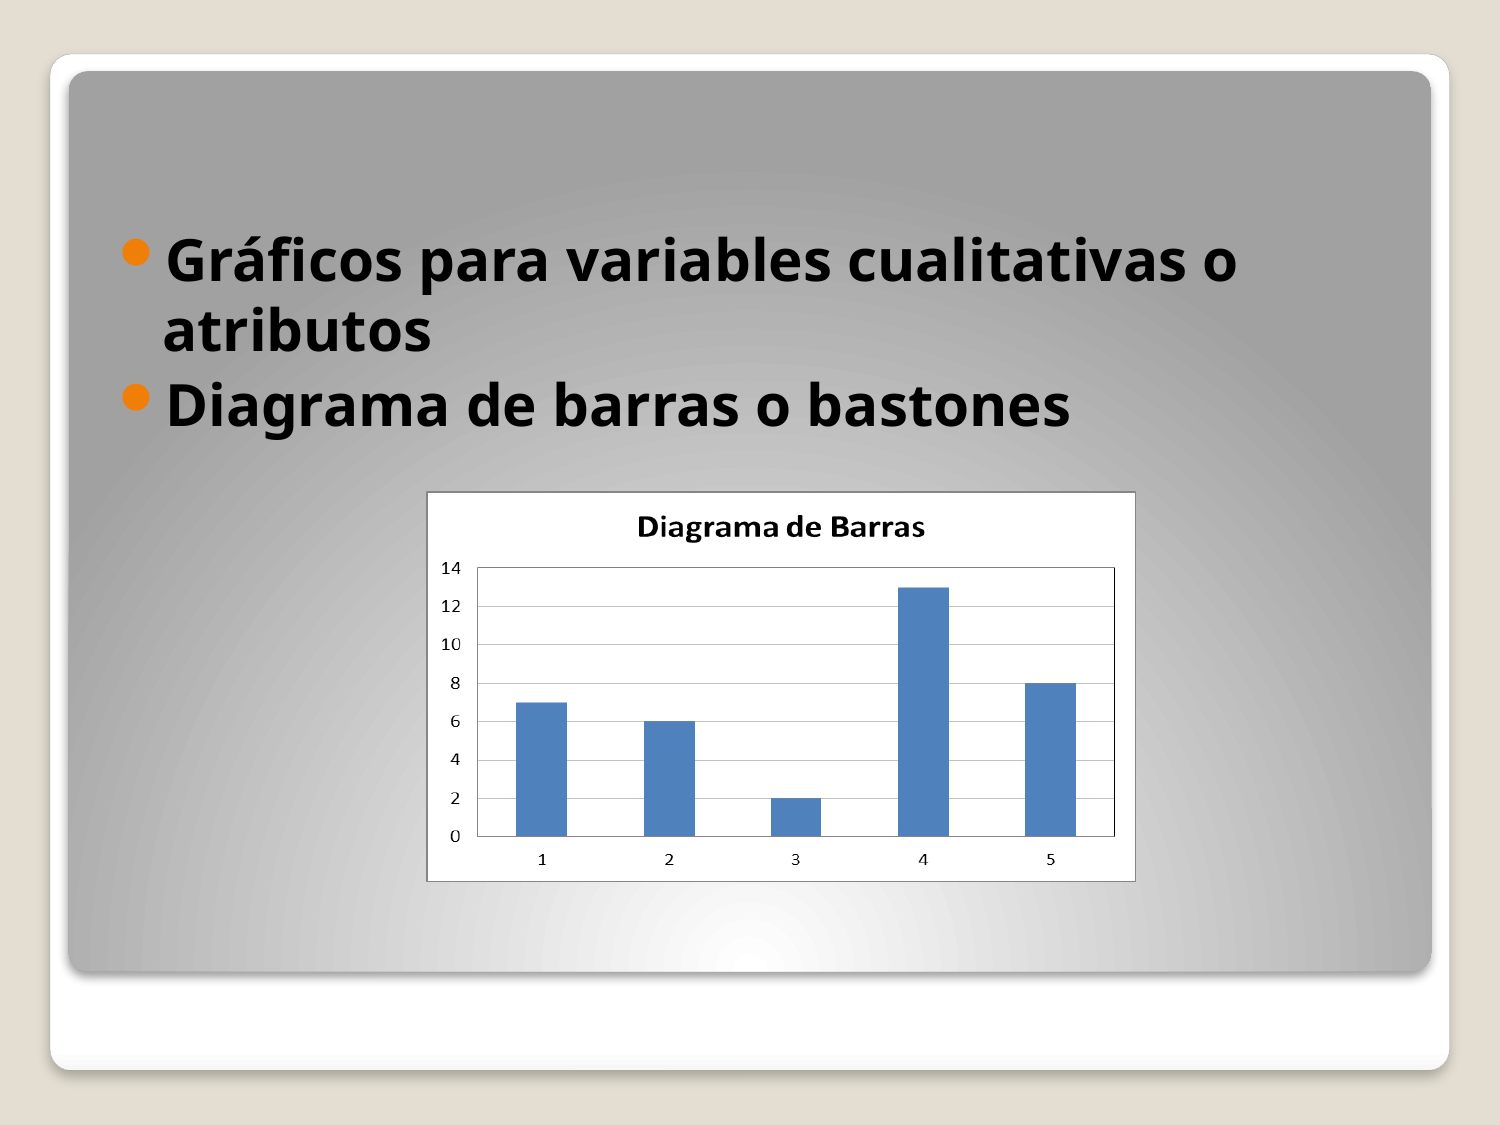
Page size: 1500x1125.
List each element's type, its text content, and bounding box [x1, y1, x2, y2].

picture [426, 491, 1136, 882]
list Gráficos para variables cualitativas o atributos Diagrama de barras o bastones [88, 208, 1431, 896]
